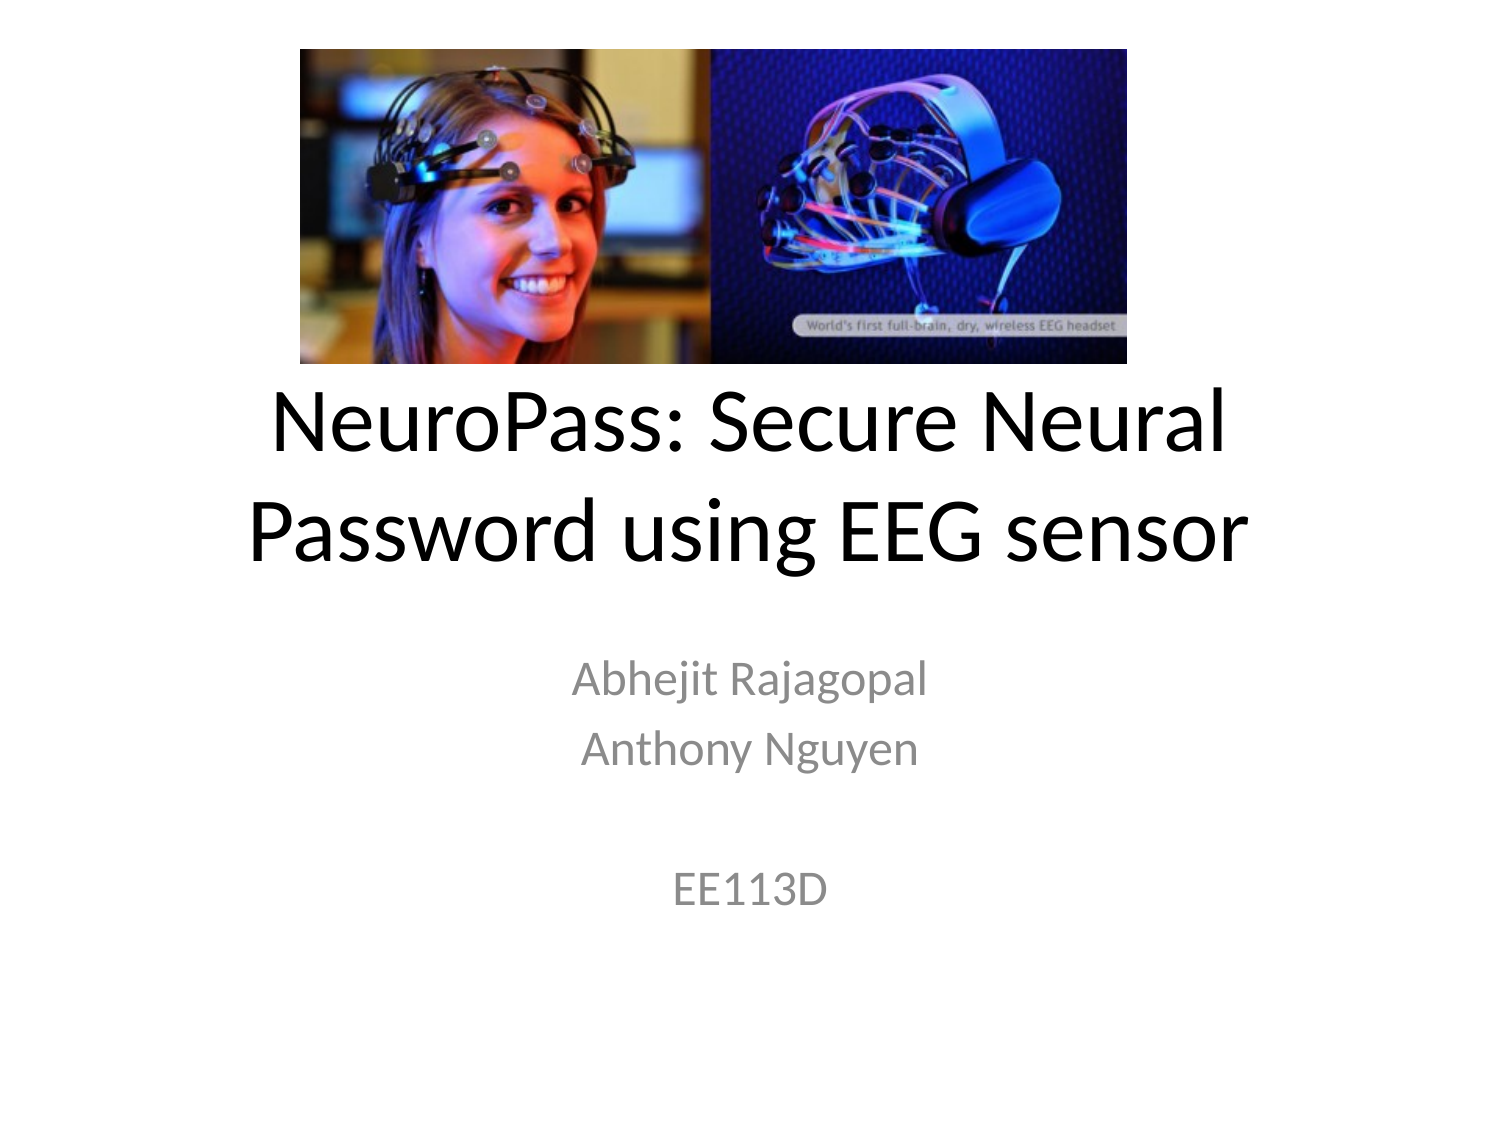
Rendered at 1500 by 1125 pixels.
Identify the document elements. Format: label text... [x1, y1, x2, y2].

picture [299, 49, 1127, 365]
subtitle Abhejit Rajagopal Anthony Nguyen EE113D [225, 637, 1275, 925]
title NeuroPass: Secure Neural Password using EEG sensor [112, 349, 1388, 591]
